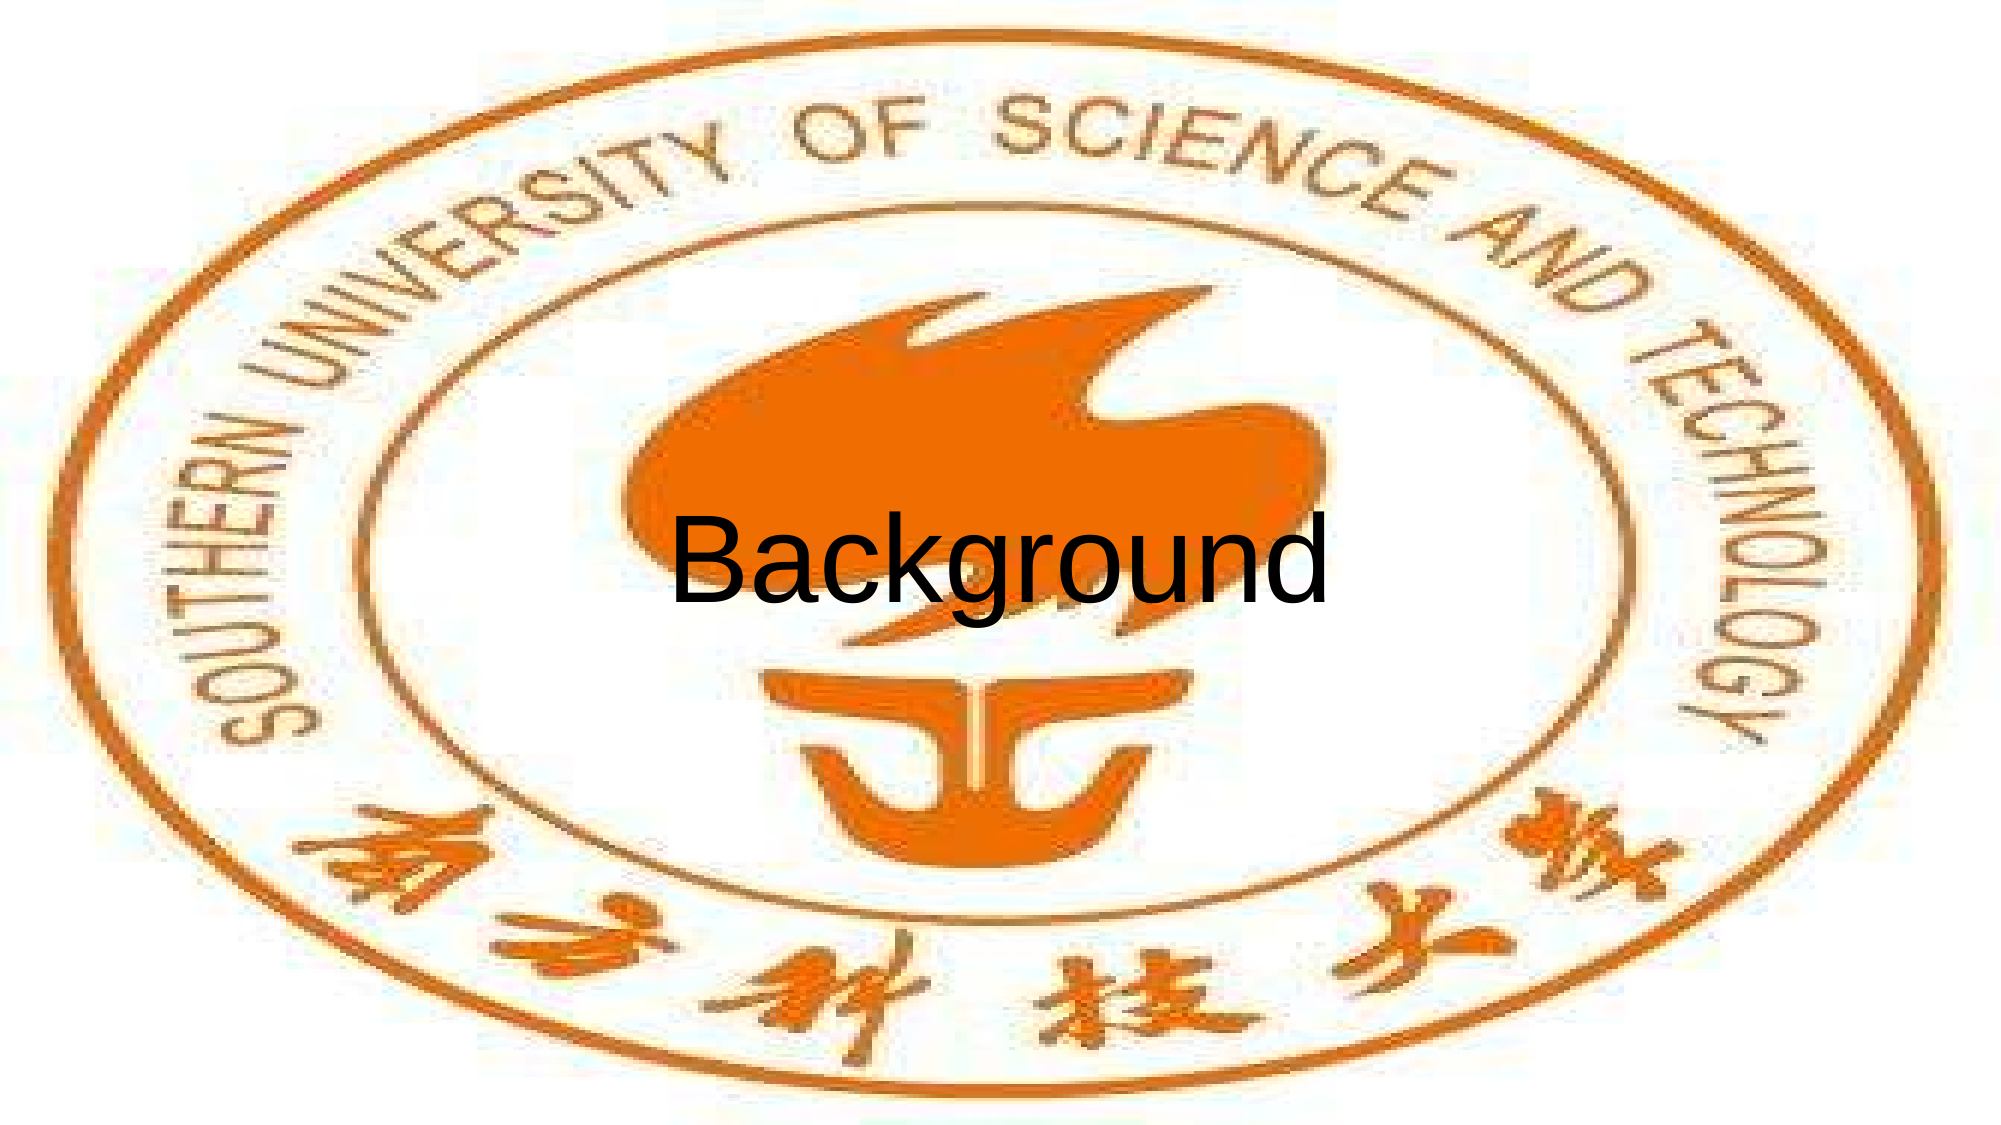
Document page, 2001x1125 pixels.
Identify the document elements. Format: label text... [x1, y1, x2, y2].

picture [0, 0, 2001, 1125]
title Background [137, 453, 1863, 672]
